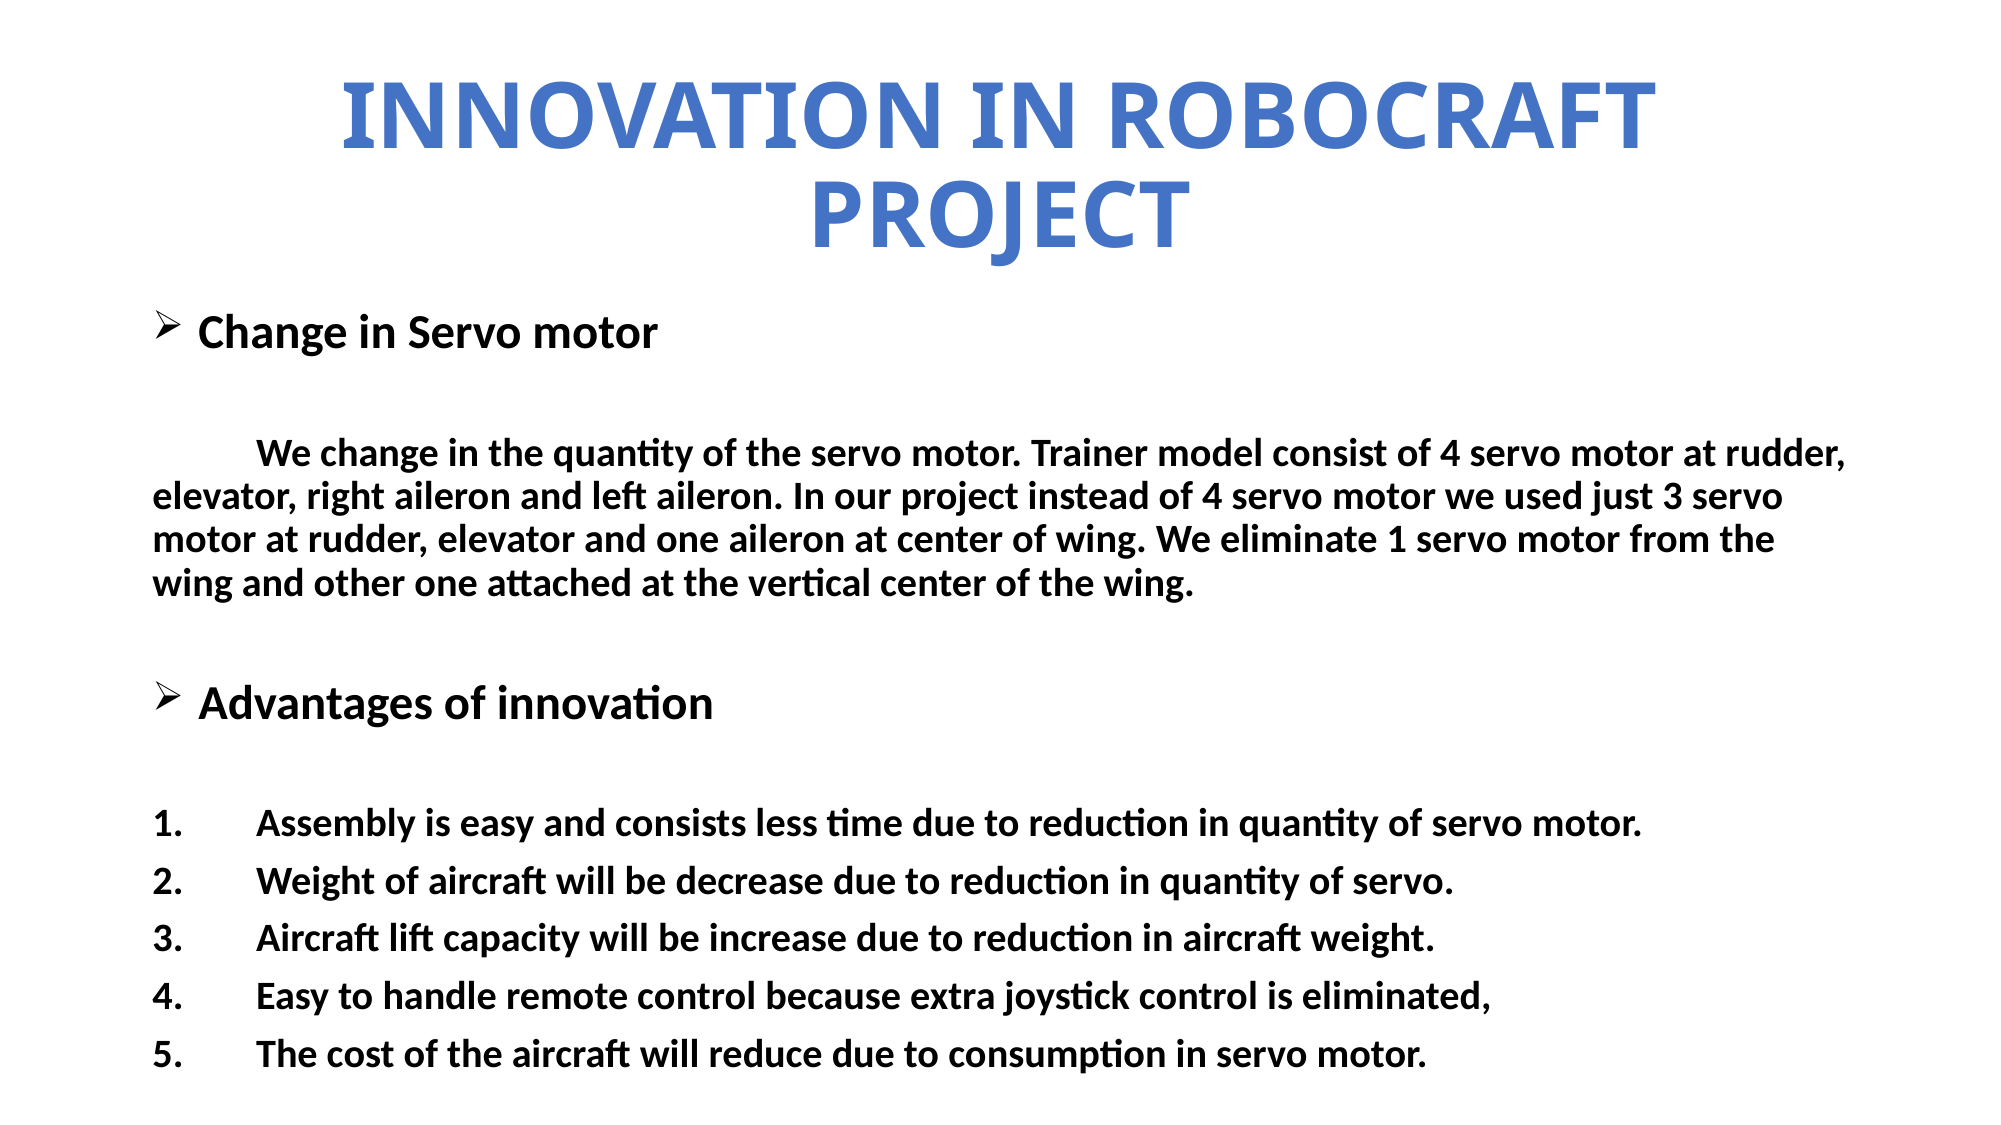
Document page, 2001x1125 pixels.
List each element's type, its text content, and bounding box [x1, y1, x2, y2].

list Change in Servo motor We change in the quantity of the servo motor. Trainer model consist of 4 servo motor at rudder, elevator, right aileron and left aileron. In our project instead of 4 servo motor we used just 3 servo motor at rudder, elevator and one aileron at center of wing. We eliminate 1 servo motor from the wing and other one attached at the vertical center of the wing. Advantages of innovation 1. Assembly is easy and consists less time due to reduction in quantity of servo motor. 2. Weight of aircraft will be decrease due to reduction in quantity of servo. 3. Aircraft lift capacity will be increase due to reduction in aircraft weight. 4. Easy to handle remote control because extra joystick control is eliminated, 5. The cost of the aircraft will reduce due to consumption in servo motor. [137, 299, 1863, 1085]
title INNOVATION IN ROBOCRAFT PROJECT [137, 59, 1863, 278]
